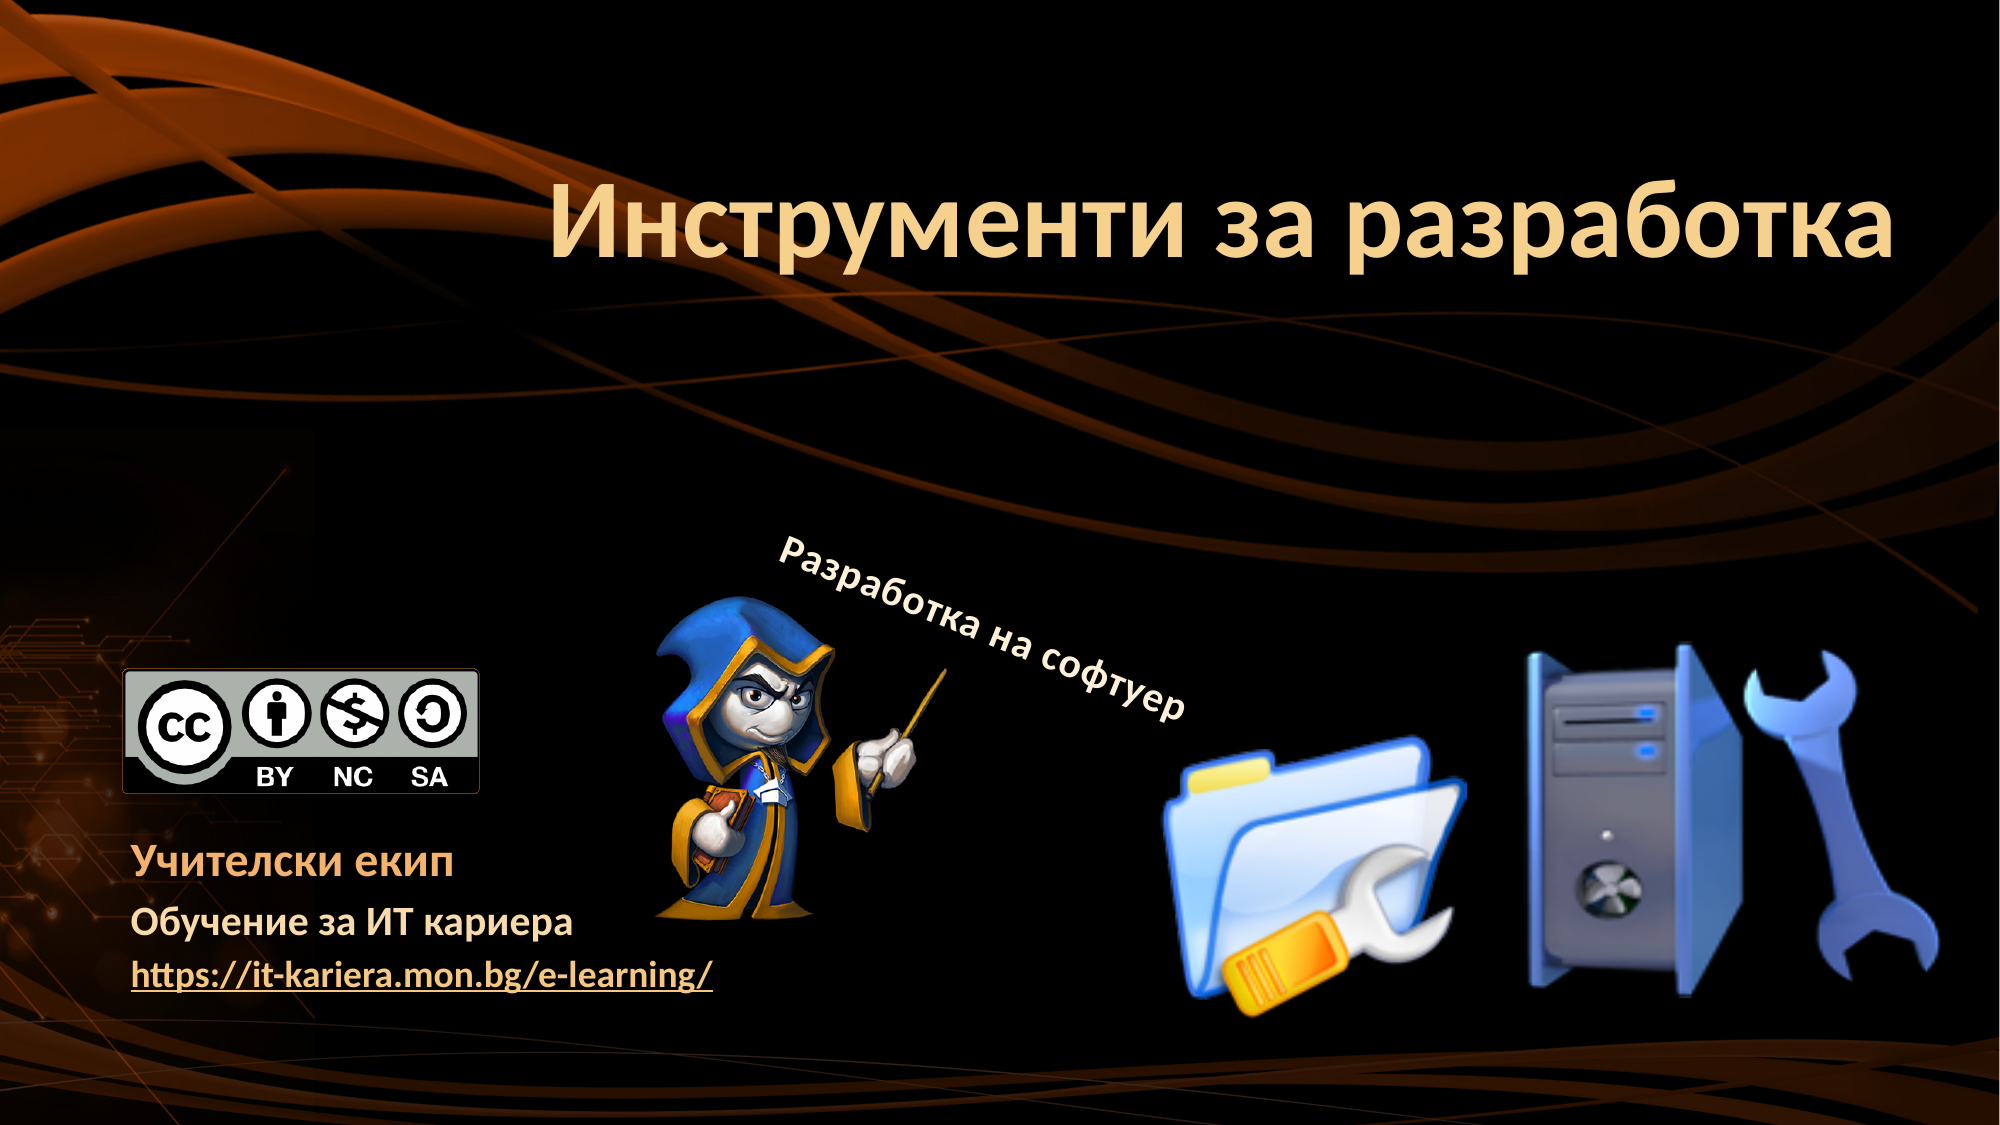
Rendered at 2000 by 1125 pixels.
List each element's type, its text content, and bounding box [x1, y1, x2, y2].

text_box Инструменти за разработка [479, 124, 1898, 318]
picture [0, 0, 2000, 1125]
text_box [574, 314, 1898, 534]
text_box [122, 594, 1218, 1009]
